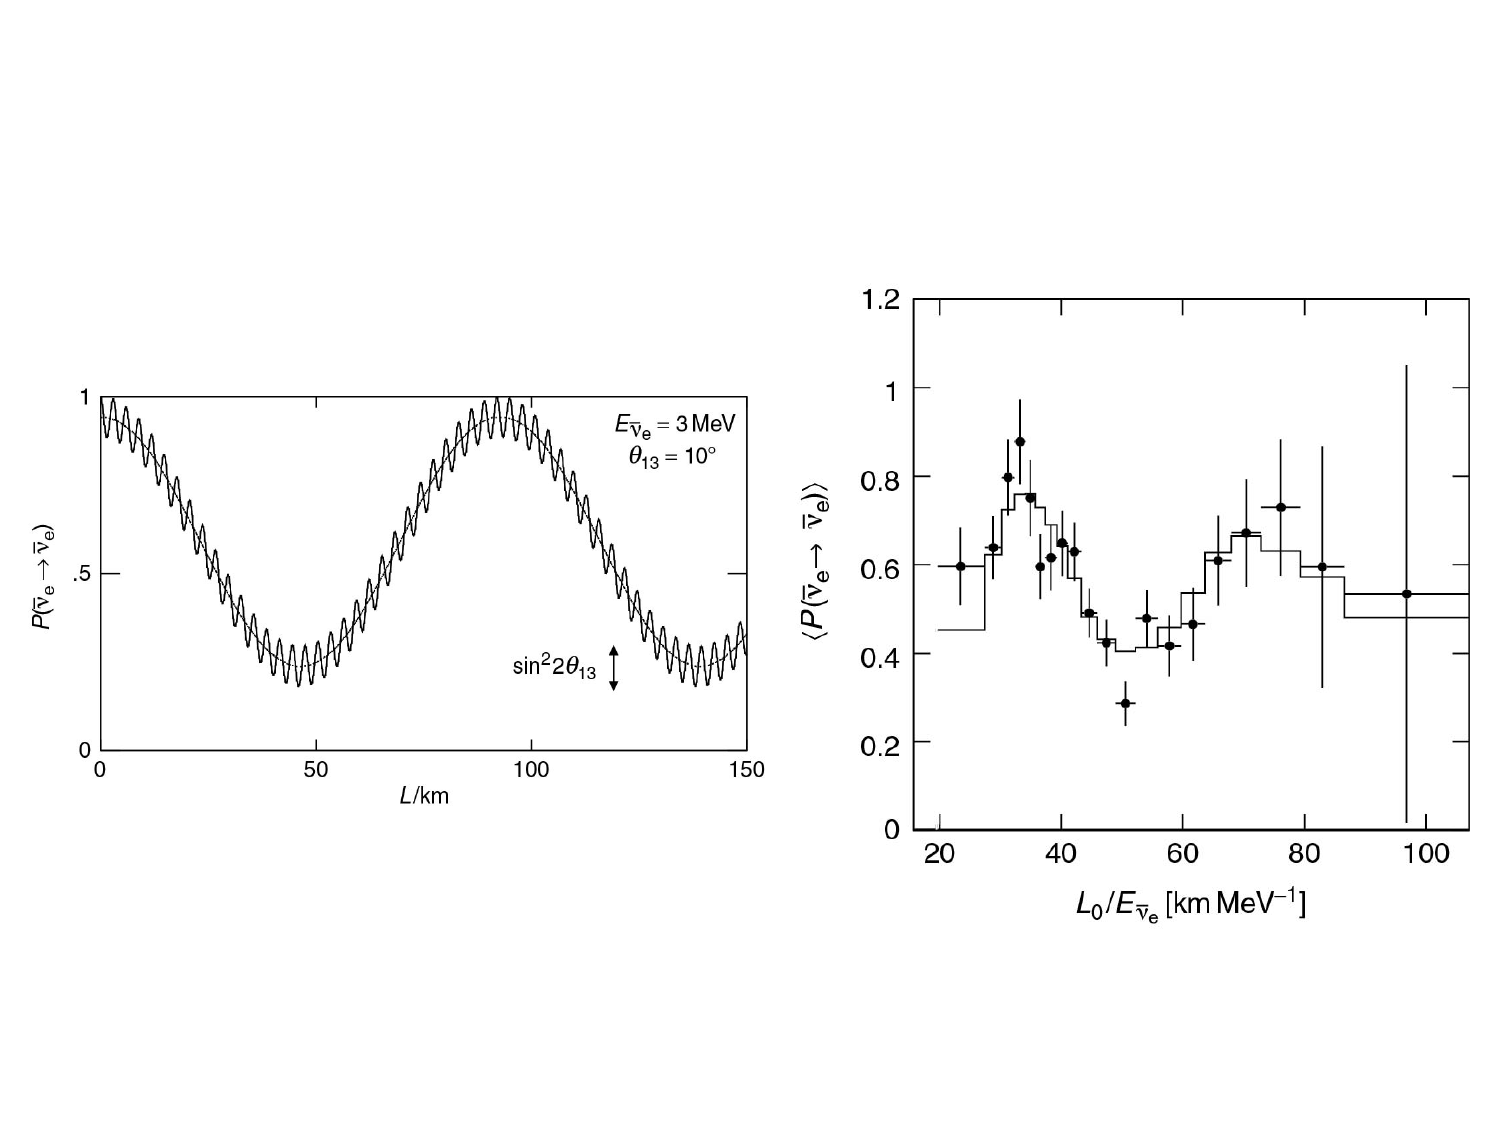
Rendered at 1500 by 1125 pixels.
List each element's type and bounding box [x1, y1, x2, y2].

picture [794, 283, 1471, 931]
picture [27, 383, 766, 809]
